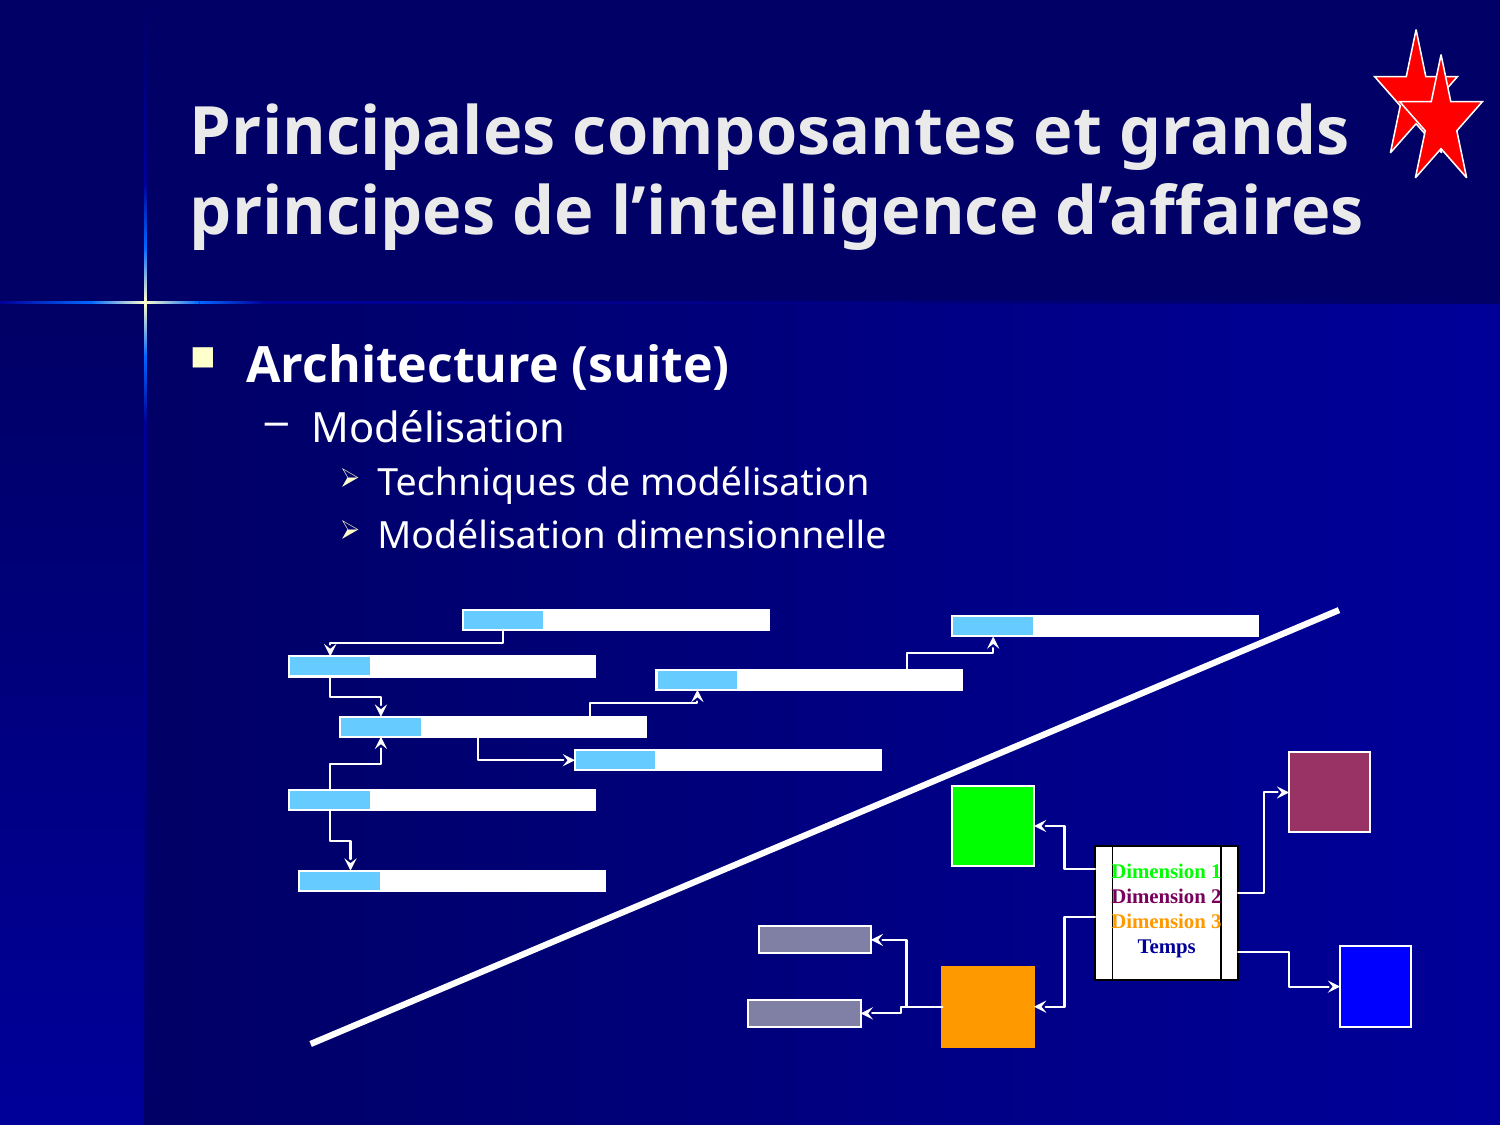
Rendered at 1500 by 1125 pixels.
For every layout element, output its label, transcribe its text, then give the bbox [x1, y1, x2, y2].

text_box [1374, 29, 1436, 153]
title Principales composantes et grands principes de l’intelligence d’affaires [174, 49, 1413, 286]
text_box [1399, 54, 1483, 178]
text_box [289, 609, 1412, 1048]
text_box [1446, 76, 1458, 88]
list Architecture (suite) Modélisation Techniques de modélisation Modélisation dimensionnelle [174, 324, 1413, 1001]
